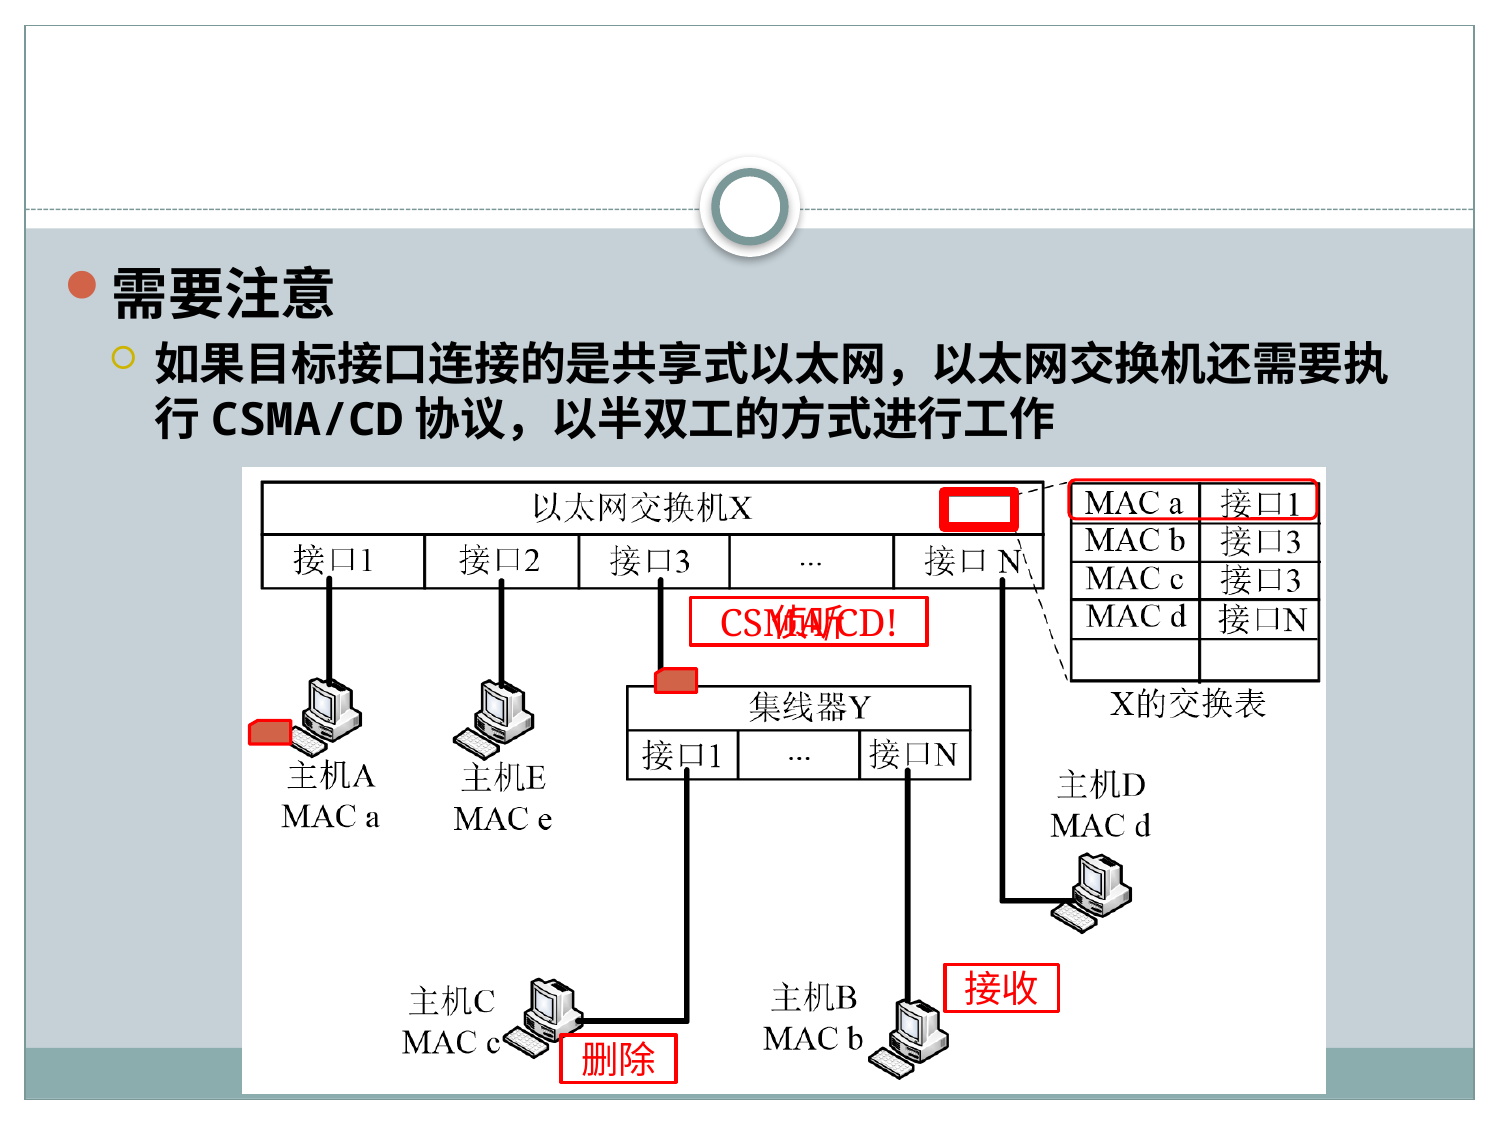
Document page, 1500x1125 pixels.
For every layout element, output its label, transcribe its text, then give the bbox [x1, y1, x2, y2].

picture [241, 466, 1326, 1094]
list 需要注意 如果目标接口连接的是共享式以太网，以太网交换机还需要执行CSMA/CD协议，以半双工的方式进行工作 [49, 250, 1445, 1001]
